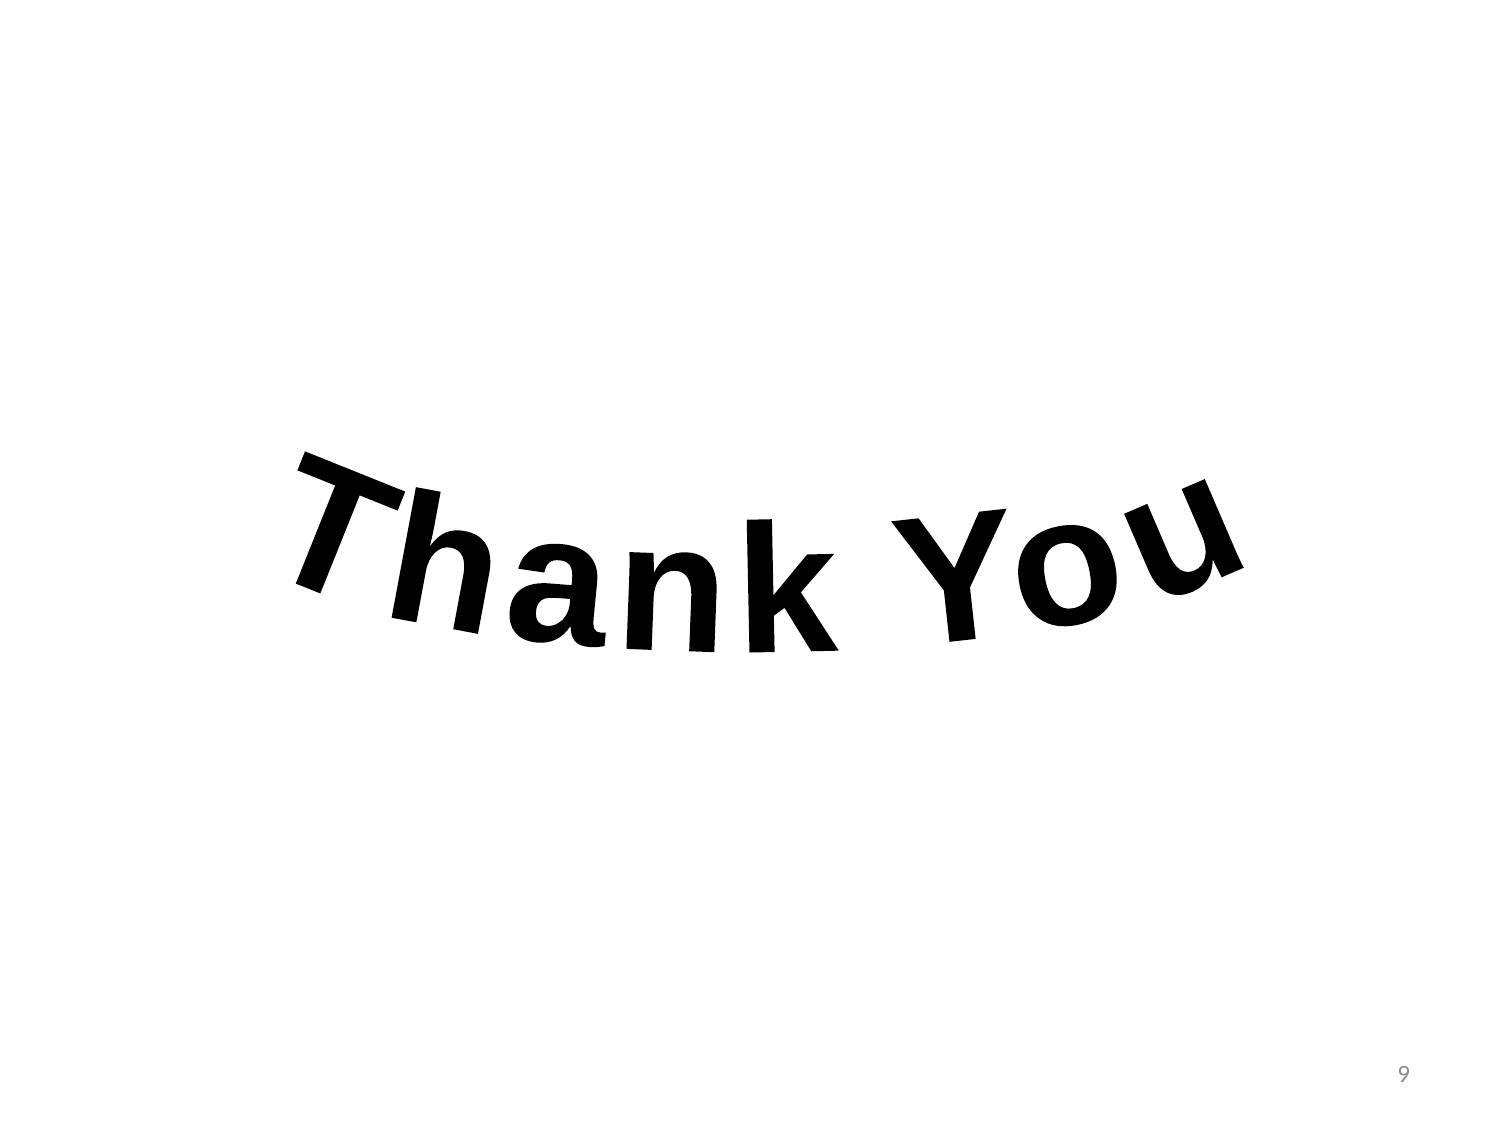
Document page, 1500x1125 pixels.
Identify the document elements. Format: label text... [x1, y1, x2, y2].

title [75, 45, 1425, 1024]
slide_number 9 [1074, 1042, 1425, 1103]
